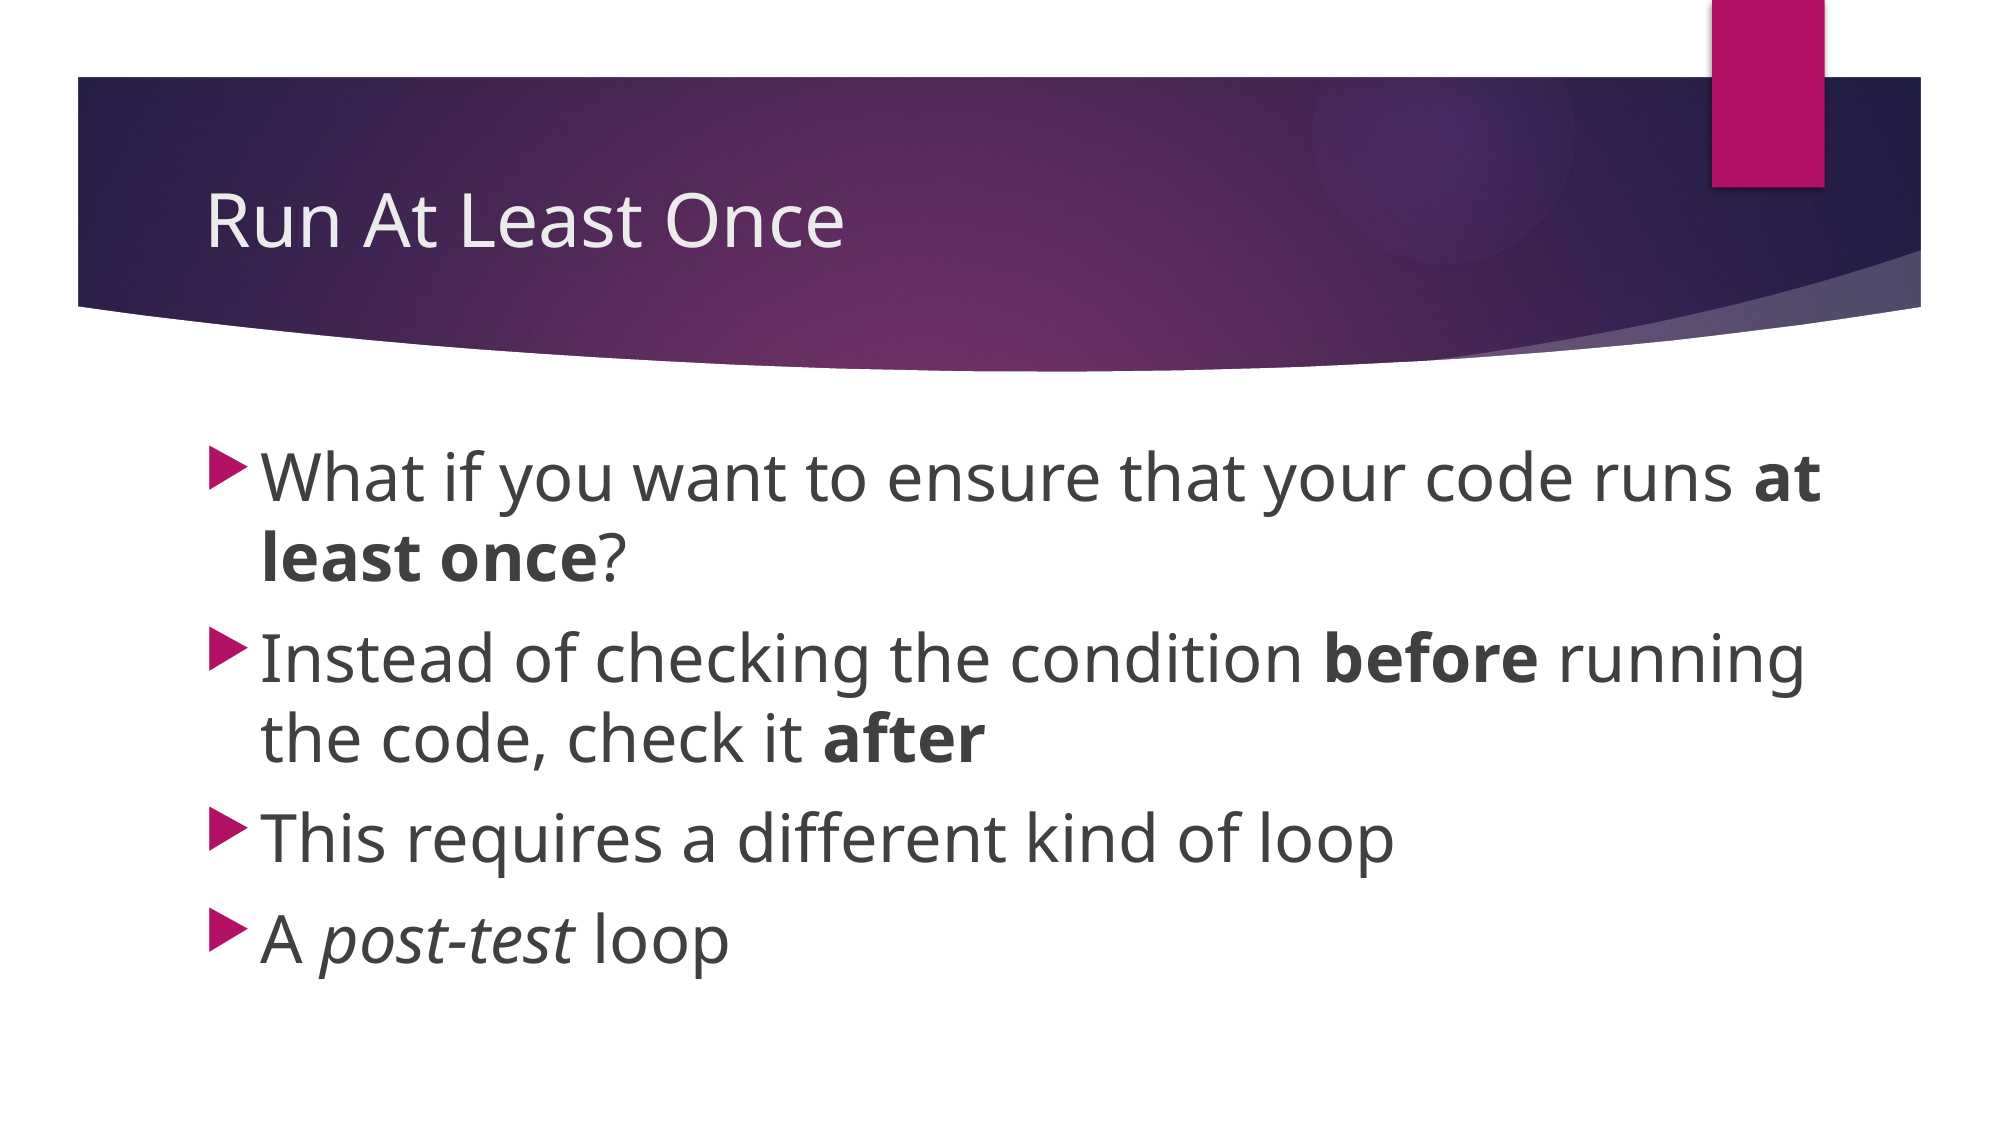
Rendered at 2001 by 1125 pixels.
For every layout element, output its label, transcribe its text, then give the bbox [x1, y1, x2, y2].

list What if you want to ensure that your code runs at least once? Instead of checking the condition before running the code, check it after This requires a different kind of loop A post-test loop [189, 427, 1899, 988]
title Run At Least Once [189, 159, 1627, 276]
